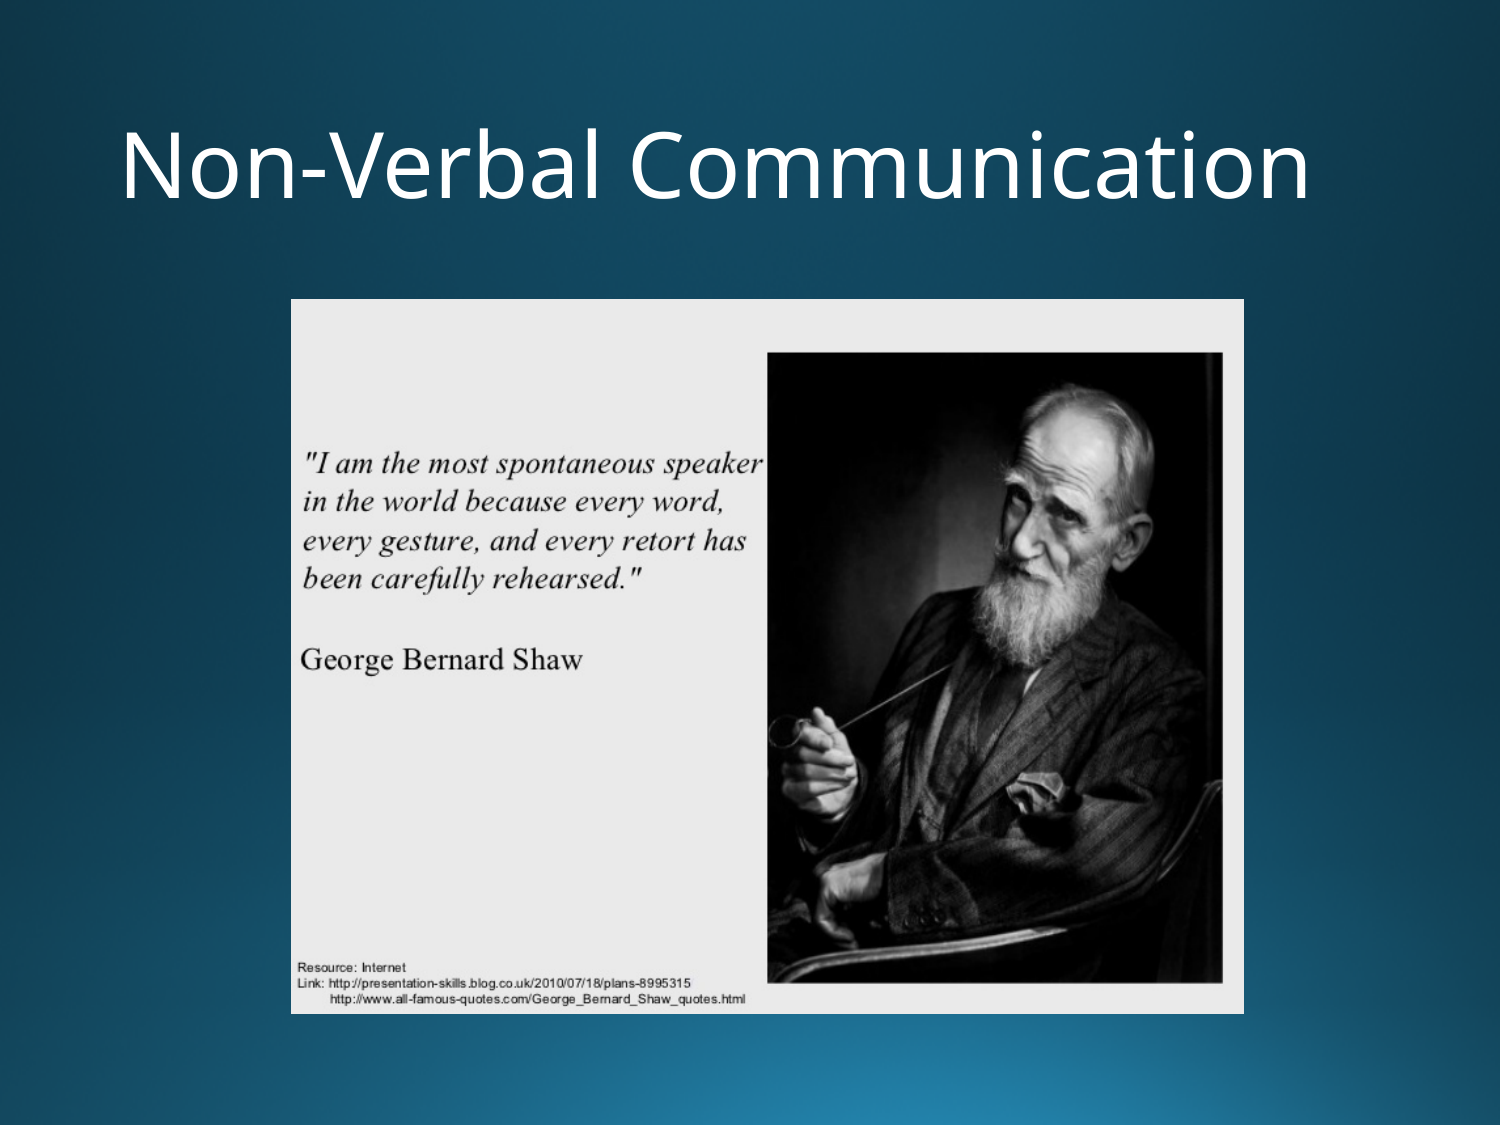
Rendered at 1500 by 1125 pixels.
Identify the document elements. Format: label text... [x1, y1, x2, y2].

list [291, 299, 1244, 1014]
picture [0, 0, 1500, 1125]
title Non-Verbal Communication [103, 59, 1397, 278]
